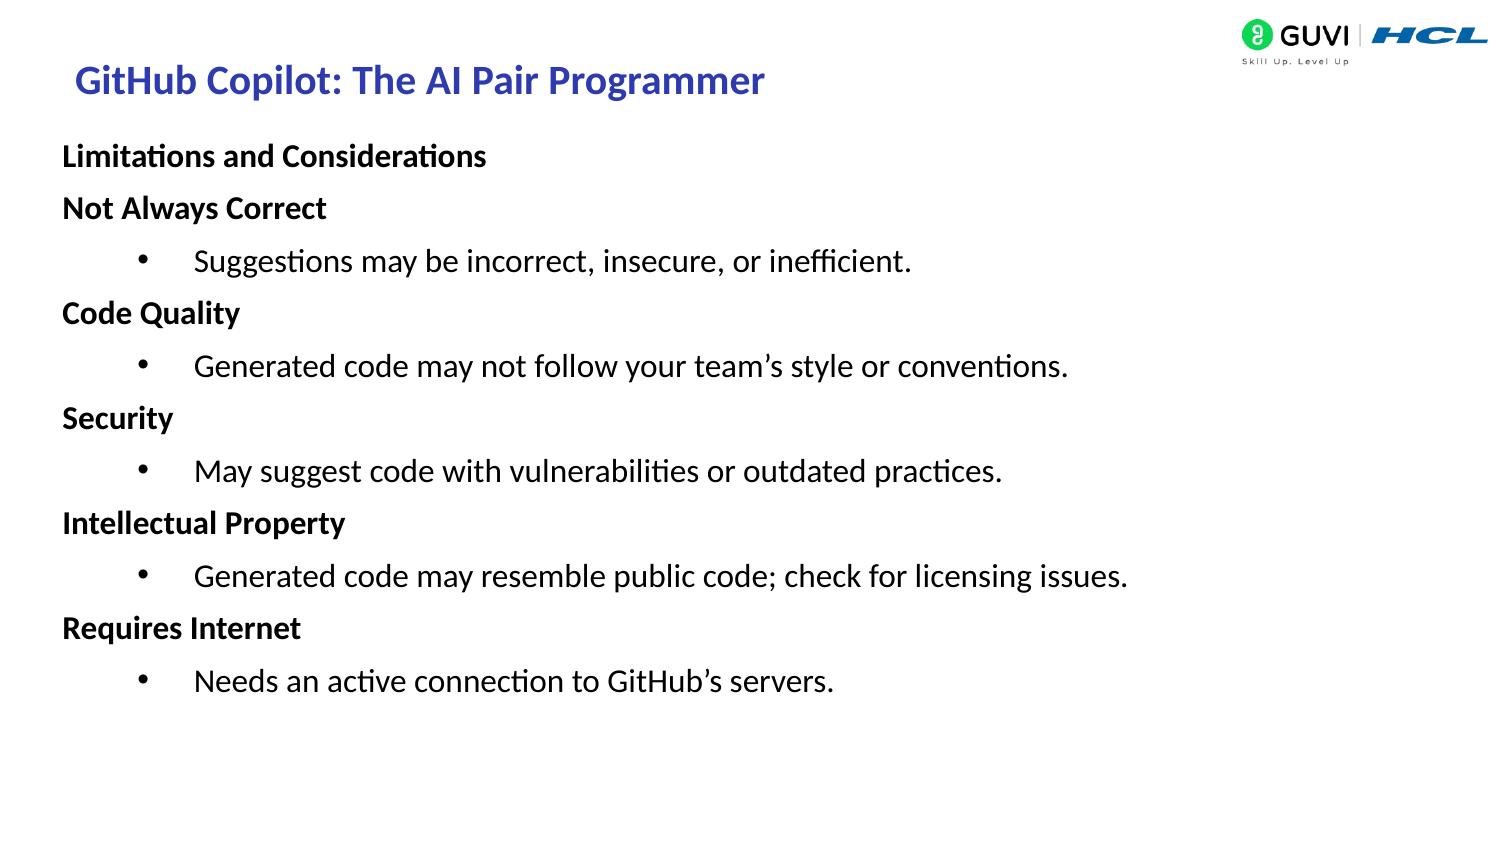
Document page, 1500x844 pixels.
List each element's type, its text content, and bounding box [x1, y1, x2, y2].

list Limitations and Considerations Not Always Correct Suggestions may be incorrect, insecure, or inefficient. Code Quality Generated code may not follow your team’s style or conventions. Security May suggest code with vulnerabilities or outdated practices. Intellectual Property Generated code may resemble public code; check for licensing issues. Requires Internet Needs an active connection to GitHub’s servers. [62, 134, 1500, 794]
picture [1242, 18, 1488, 71]
title GitHub Copilot: The AI Pair Programmer [75, 52, 1275, 134]
